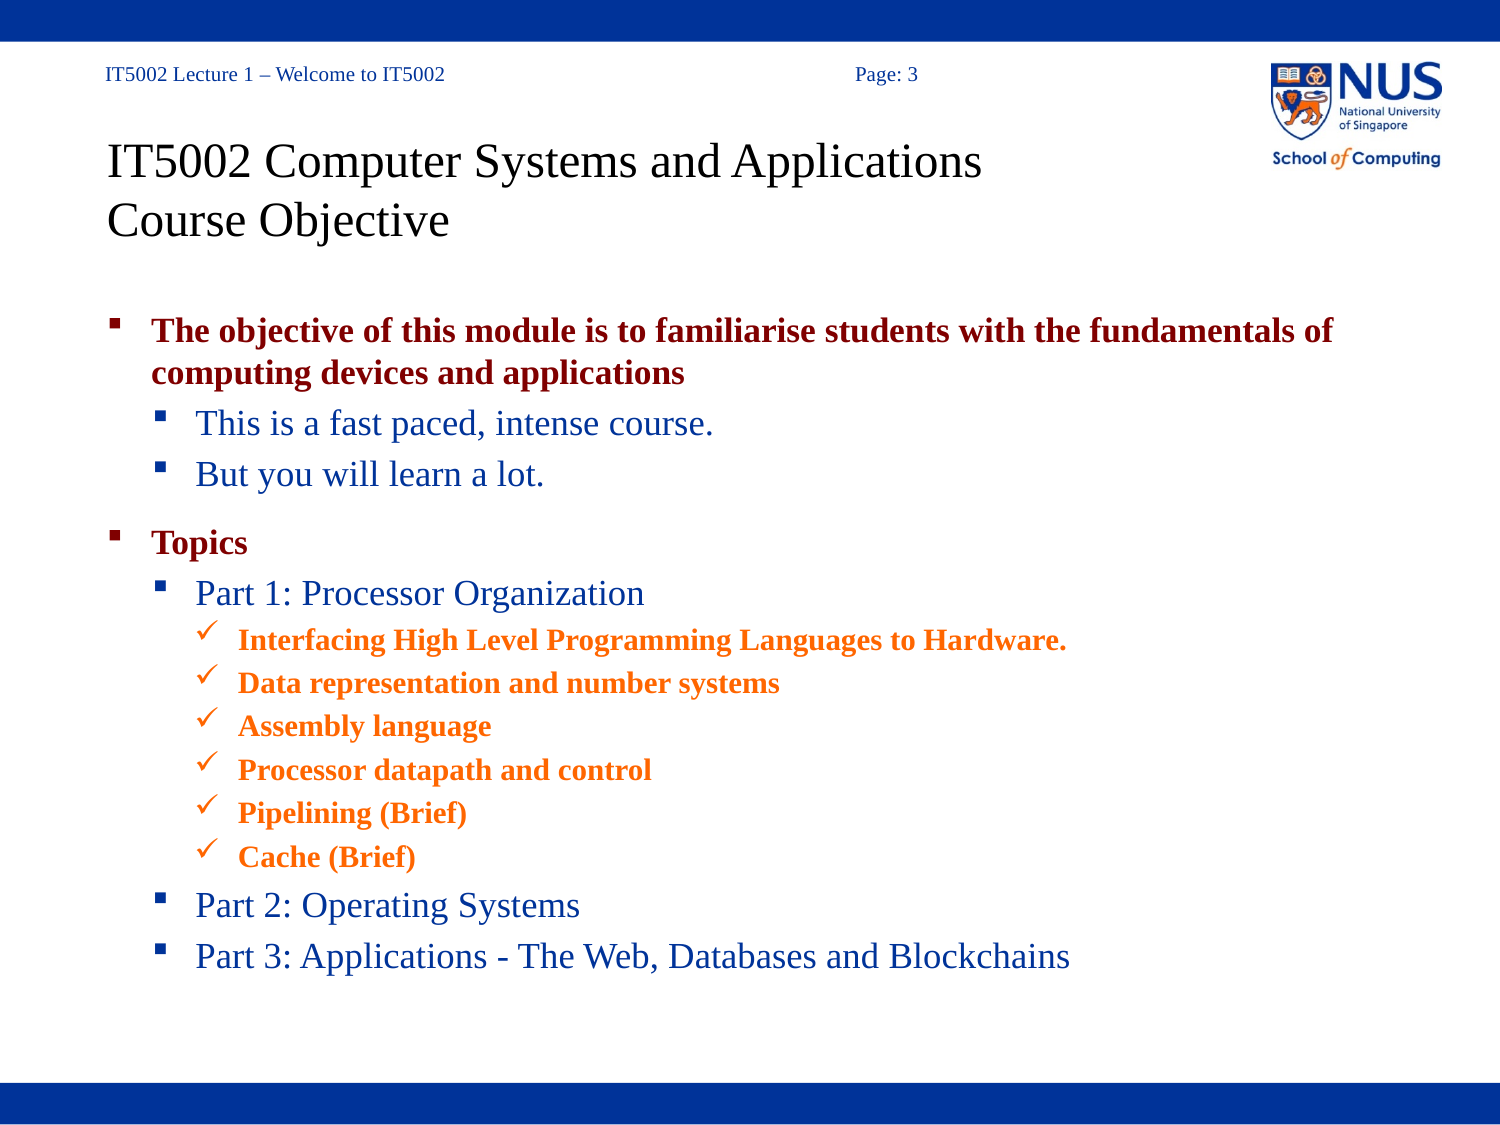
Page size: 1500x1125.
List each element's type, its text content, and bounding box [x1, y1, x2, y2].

title IT5002 Computer Systems and Applications Course Objective [90, 93, 1160, 282]
picture [1271, 61, 1442, 171]
list The objective of this module is to familiarise students with the fundamentals of computing devices and applications This is a fast paced, intense course. But you will learn a lot. Topics Part 1: Processor Organization Interfacing High Level Programming Languages to Hardware. Data representation and number systems Assembly language Processor datapath and control Pipelining (Brief) Cache (Brief) Part 2: Operating Systems Part 3: Applications - The Web, Databases and Blockchains [90, 298, 1366, 1022]
